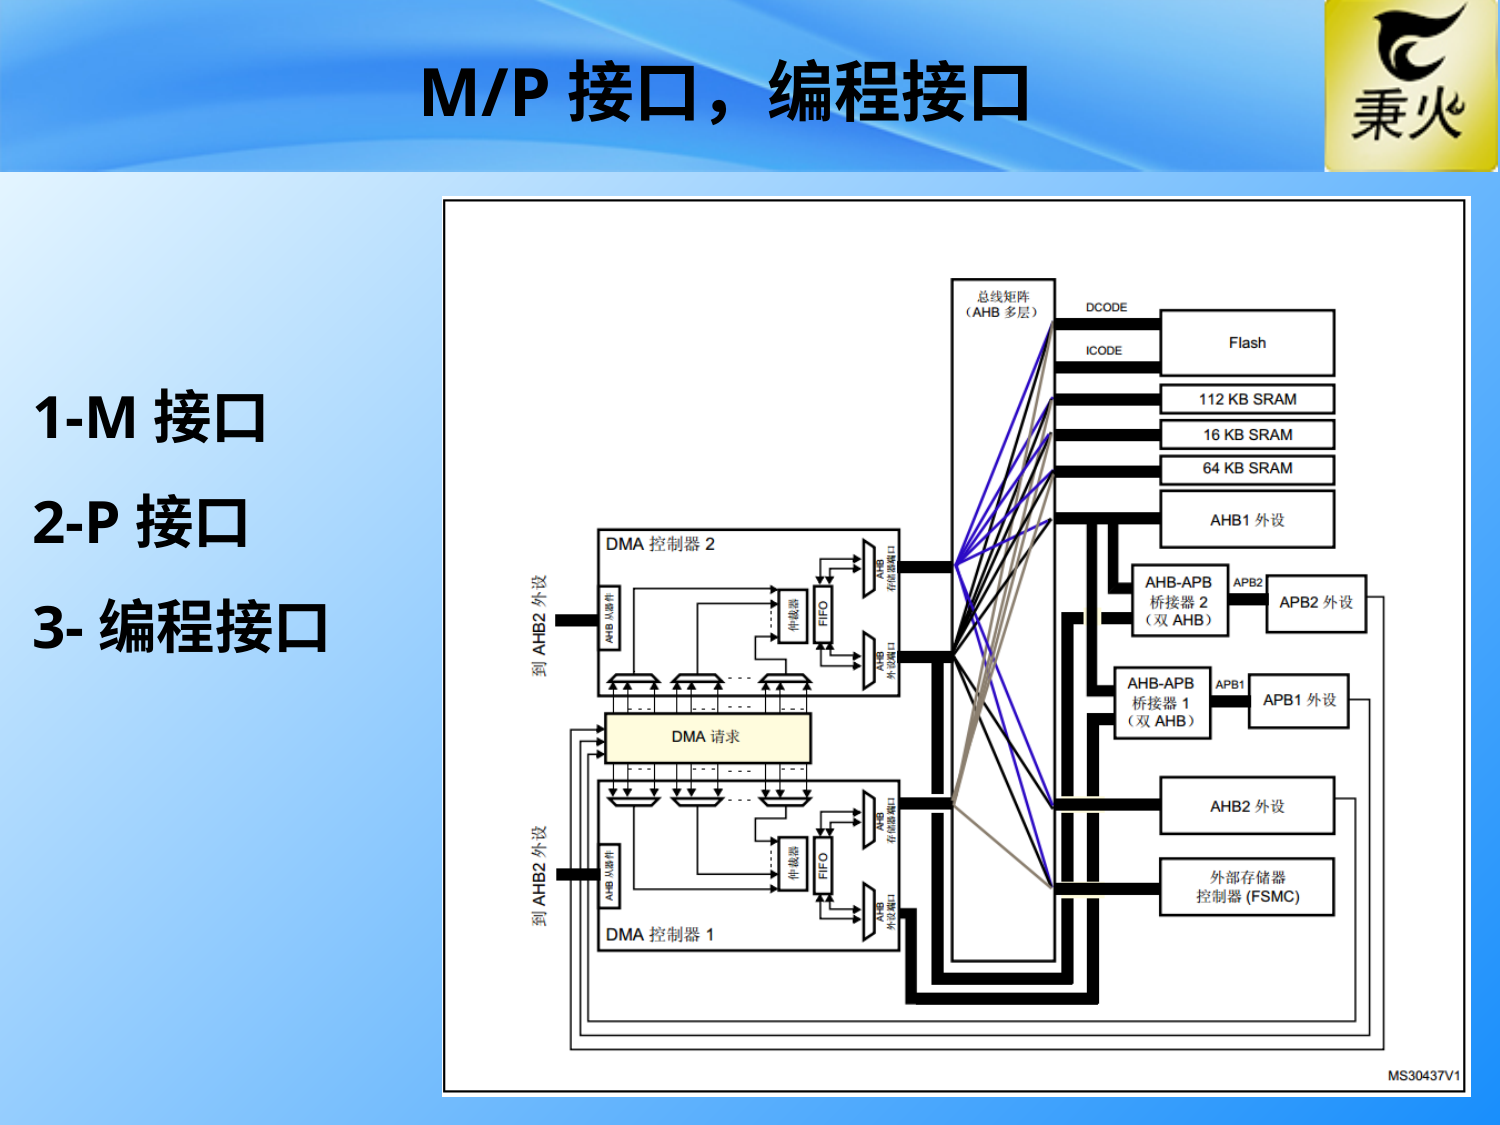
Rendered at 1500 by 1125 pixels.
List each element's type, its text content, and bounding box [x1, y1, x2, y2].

picture [442, 196, 1471, 1097]
picture [0, 0, 1498, 172]
text_box 1-M接口 2-P接口 3-编程接口 [17, 338, 437, 668]
